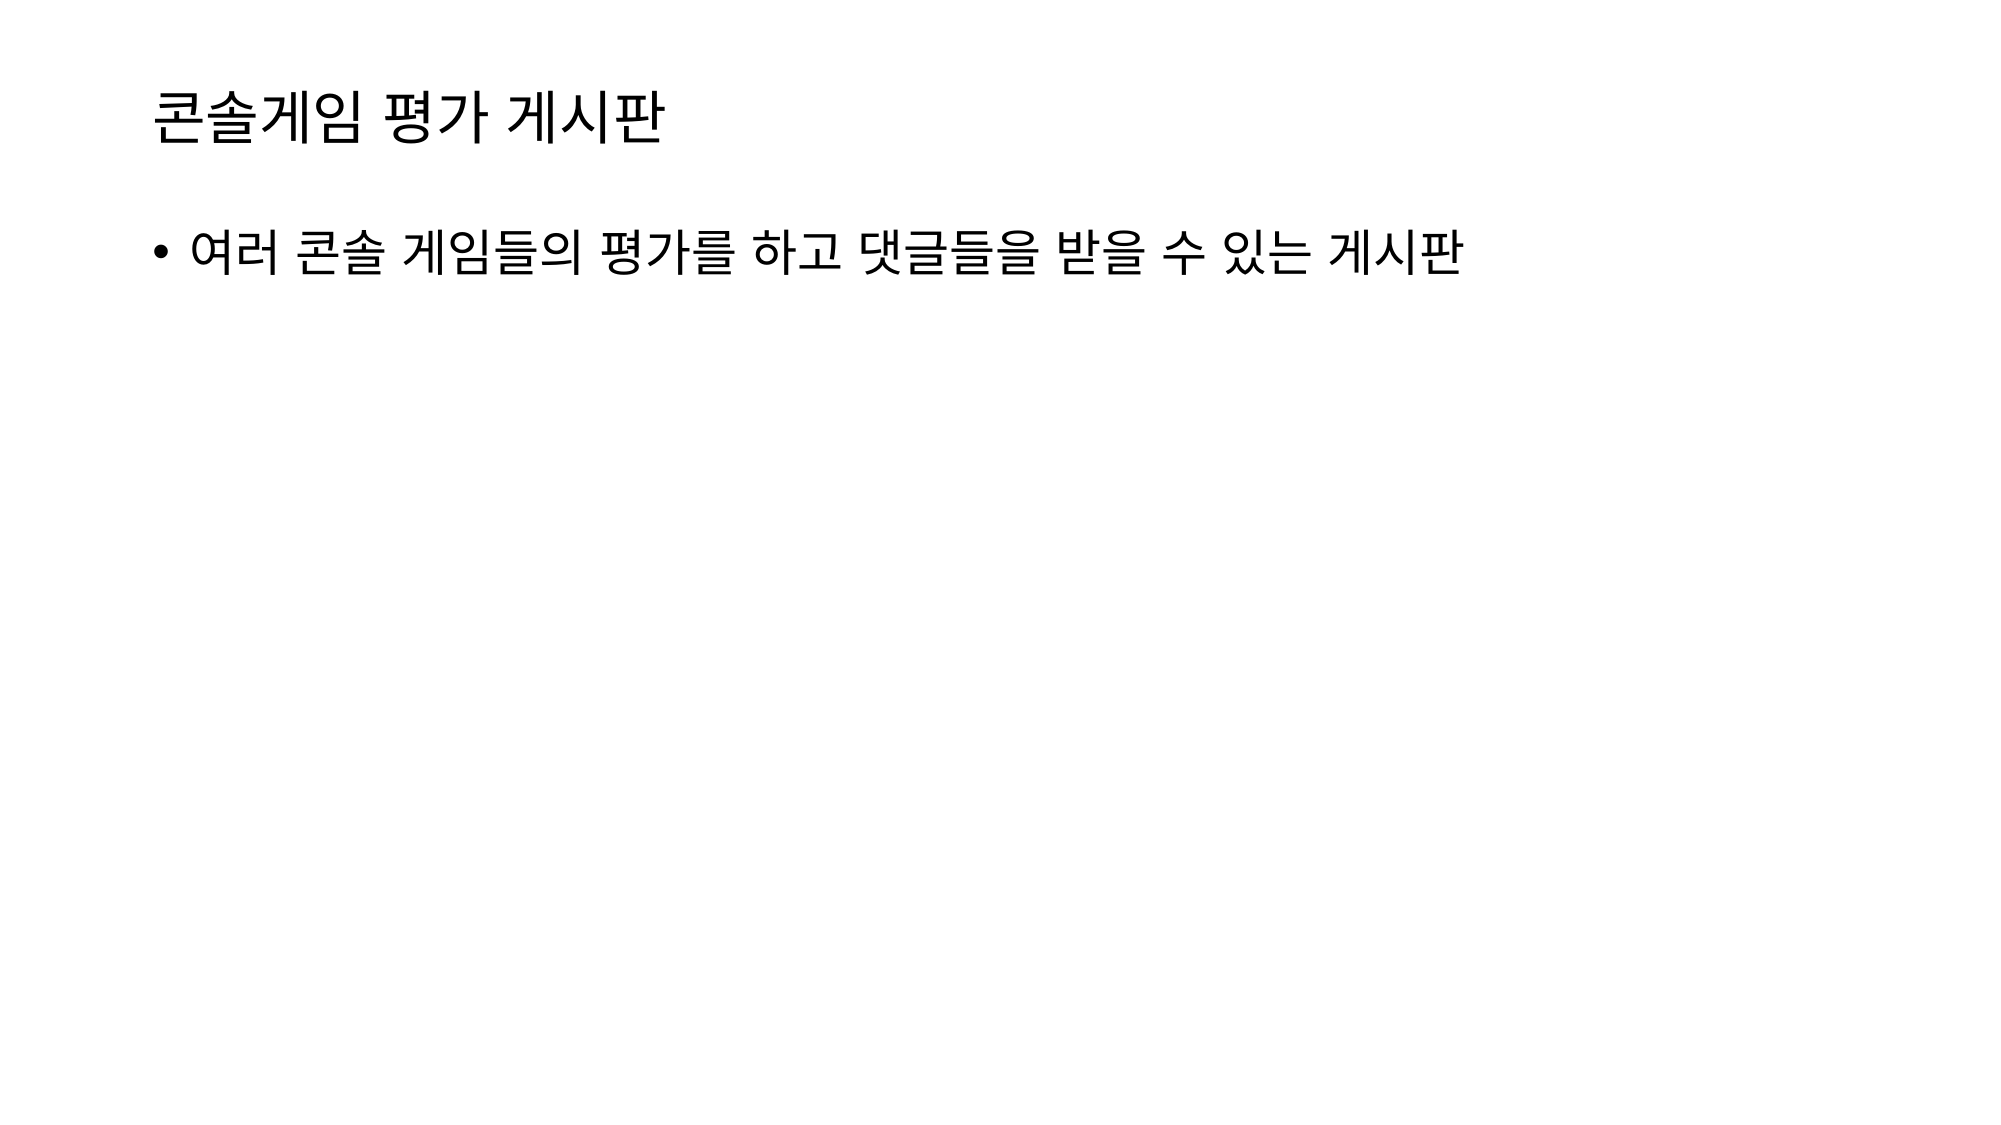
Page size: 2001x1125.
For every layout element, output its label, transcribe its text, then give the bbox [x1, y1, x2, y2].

title 콘솔게임 평가 게시판 [137, 59, 1863, 182]
list 여러 콘솔 게임들의 평가를 하고 댓글들을 받을 수 있는 게시판 [137, 220, 1863, 1014]
